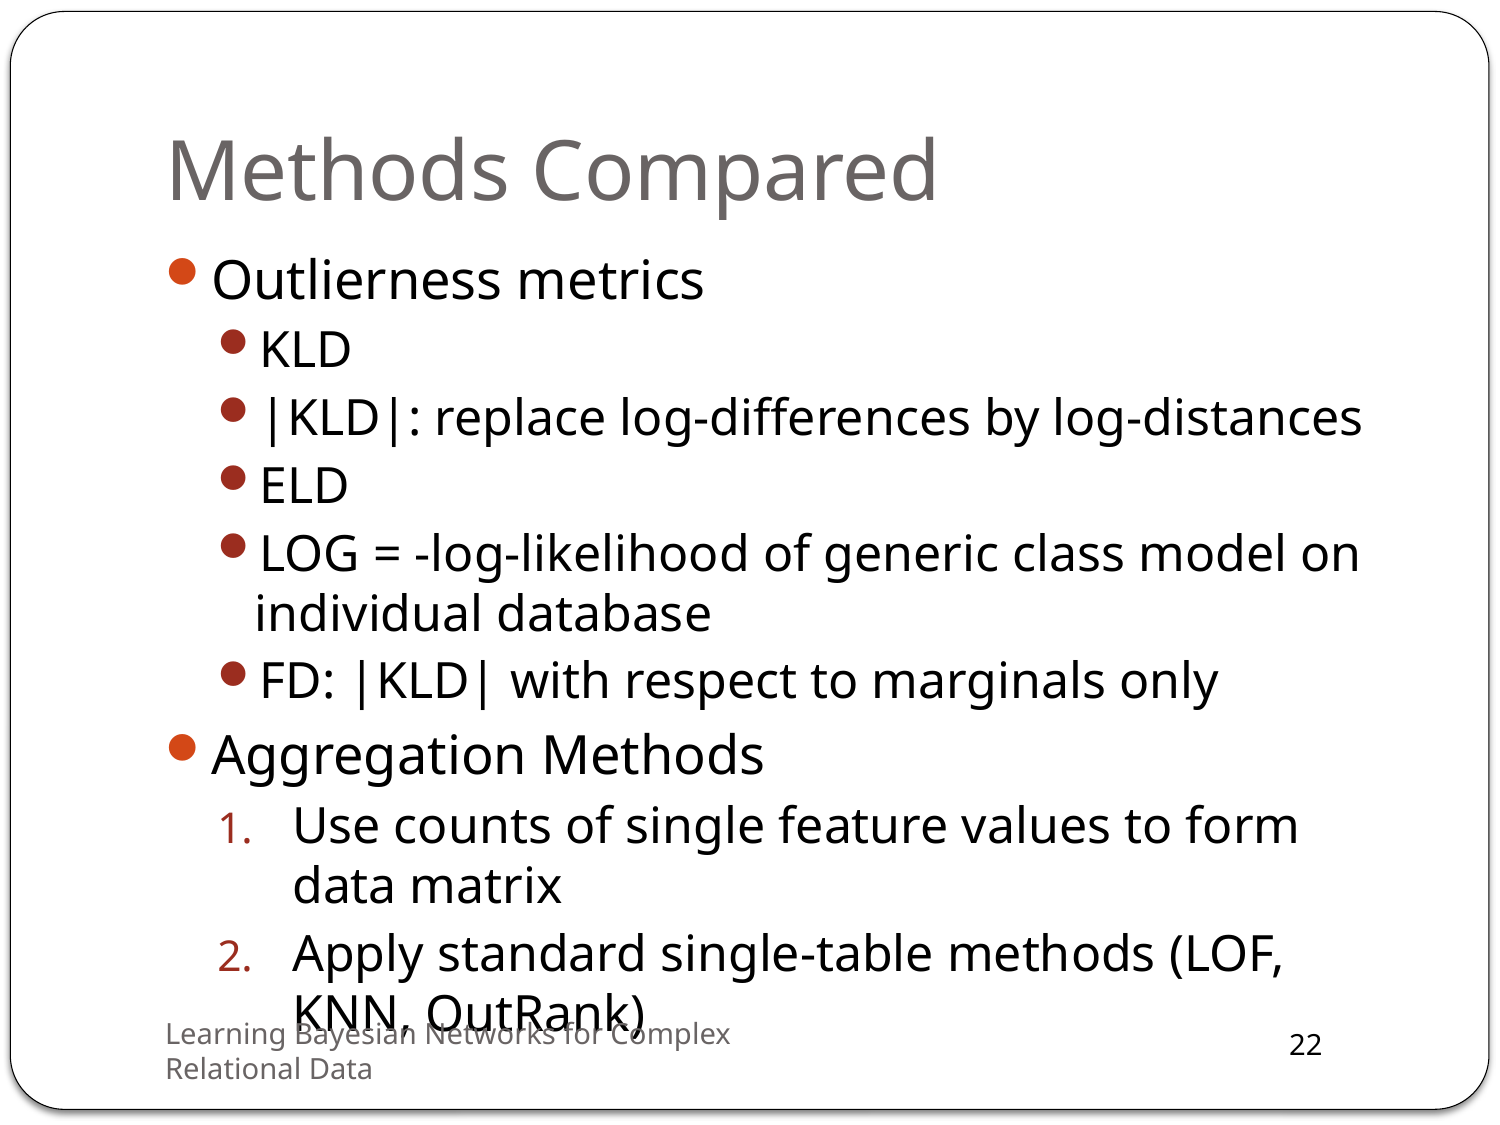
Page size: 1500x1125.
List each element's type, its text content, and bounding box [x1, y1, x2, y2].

footer Learning Bayesian Networks for Complex Relational Data [150, 1012, 800, 1088]
title Methods Compared [150, 45, 1425, 233]
list Outlierness metrics KLD |KLD|: replace log-differences by log-distances ELD LOG = -log-likelihood of generic class model on individual database FD: |KLD| with respect to marginals only Aggregation Methods Use counts of single feature values to form data matrix Apply standard single-table methods (LOF, KNN, OutRank) [150, 237, 1425, 988]
